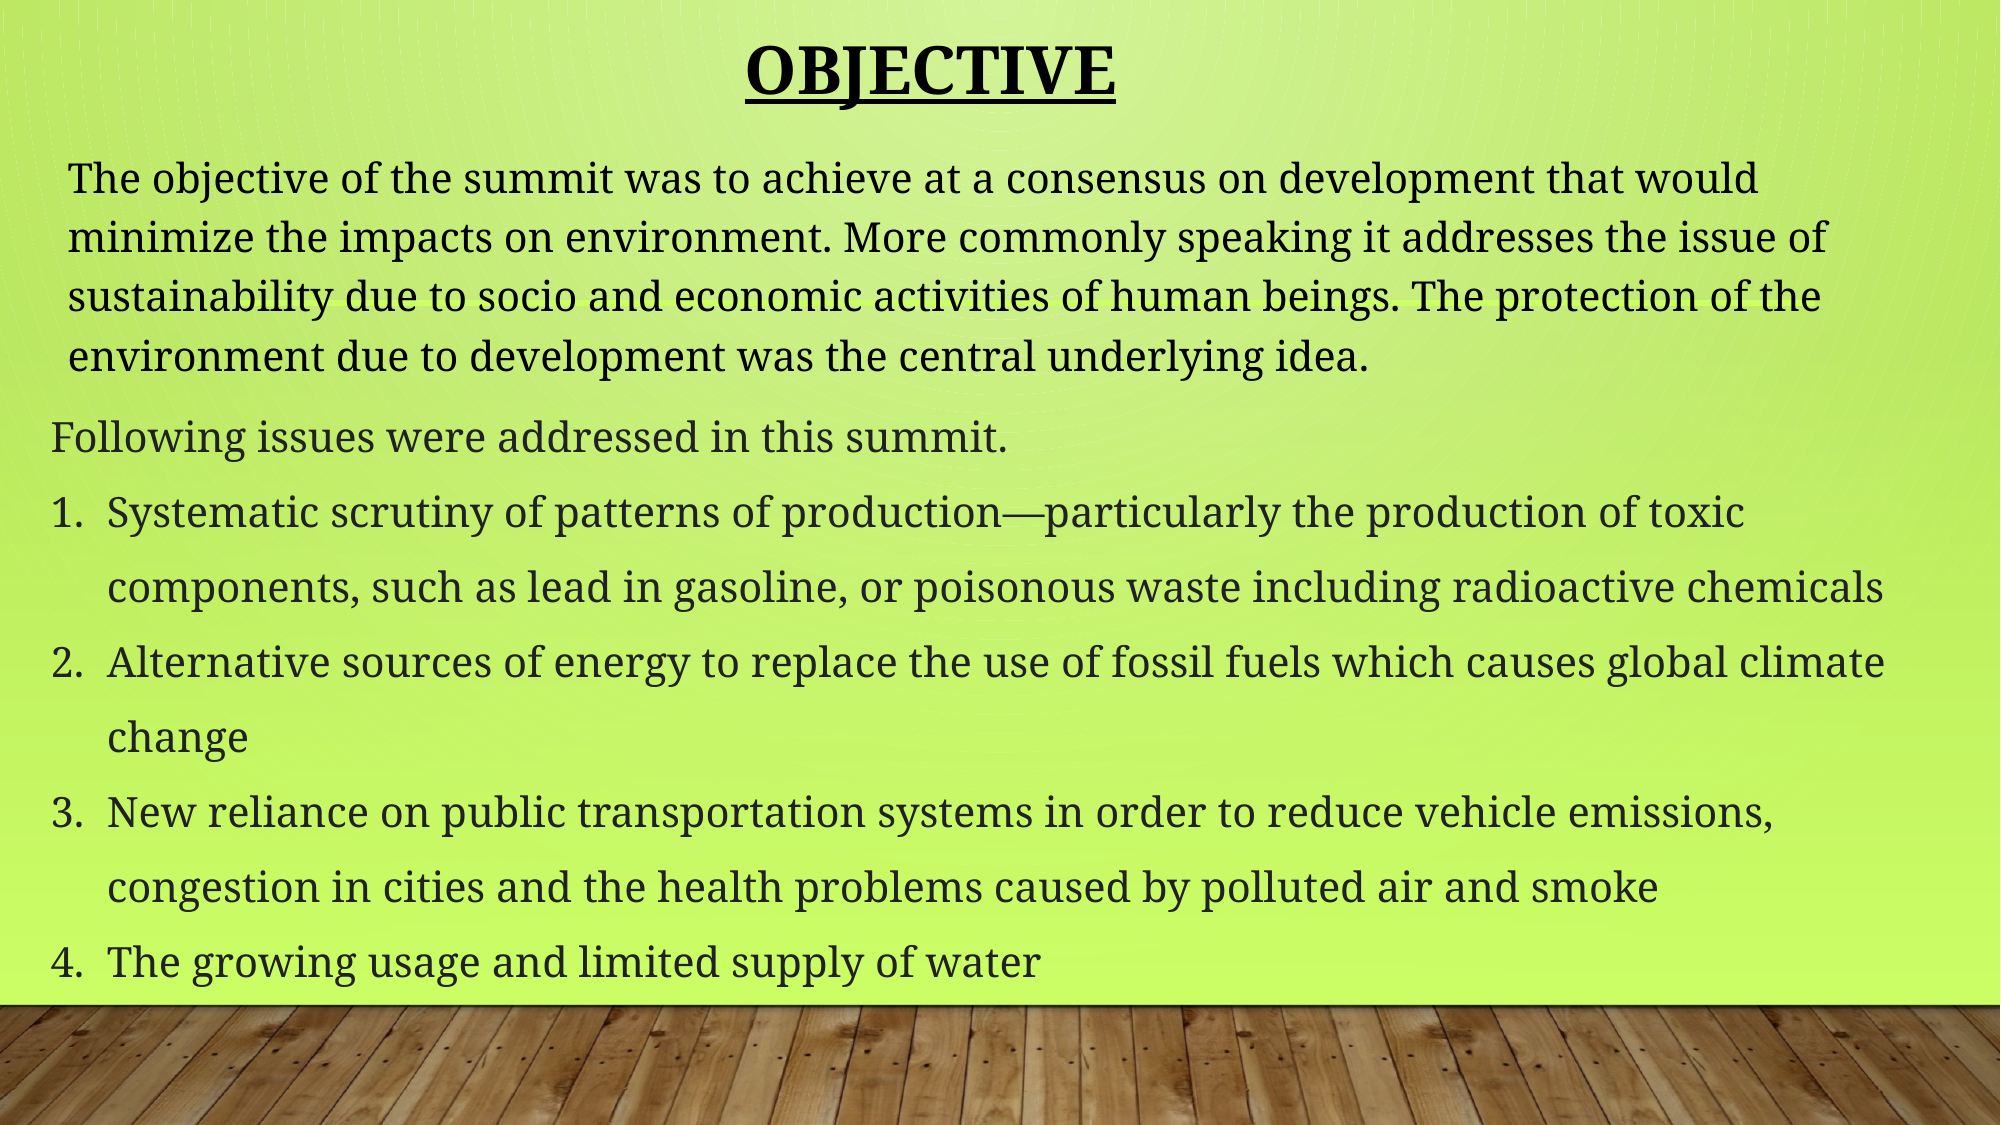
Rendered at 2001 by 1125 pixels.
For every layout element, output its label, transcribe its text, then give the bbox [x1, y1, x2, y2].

text_box Following issues were addressed in this summit. Systematic scrutiny of patterns of production—particularly the production of toxic components, such as lead in gasoline, or poisonous waste including radioactive chemicals Alternative sources of energy to replace the use of fossil fuels which causes global climate change New reliance on public transportation systems in order to reduce vehicle emissions, congestion in cities and the health problems caused by polluted air and smoke The growing usage and limited supply of water [35, 378, 1948, 994]
picture [0, 1005, 2000, 1125]
list The objective of the summit was to achieve at a consensus on development that would minimize the impacts on environment. More commonly speaking it addresses the issue of sustainability due to socio and economic activities of human beings. The protection of the environment due to development was the central underlying idea. [52, 134, 1948, 378]
title objective [729, 29, 1556, 134]
